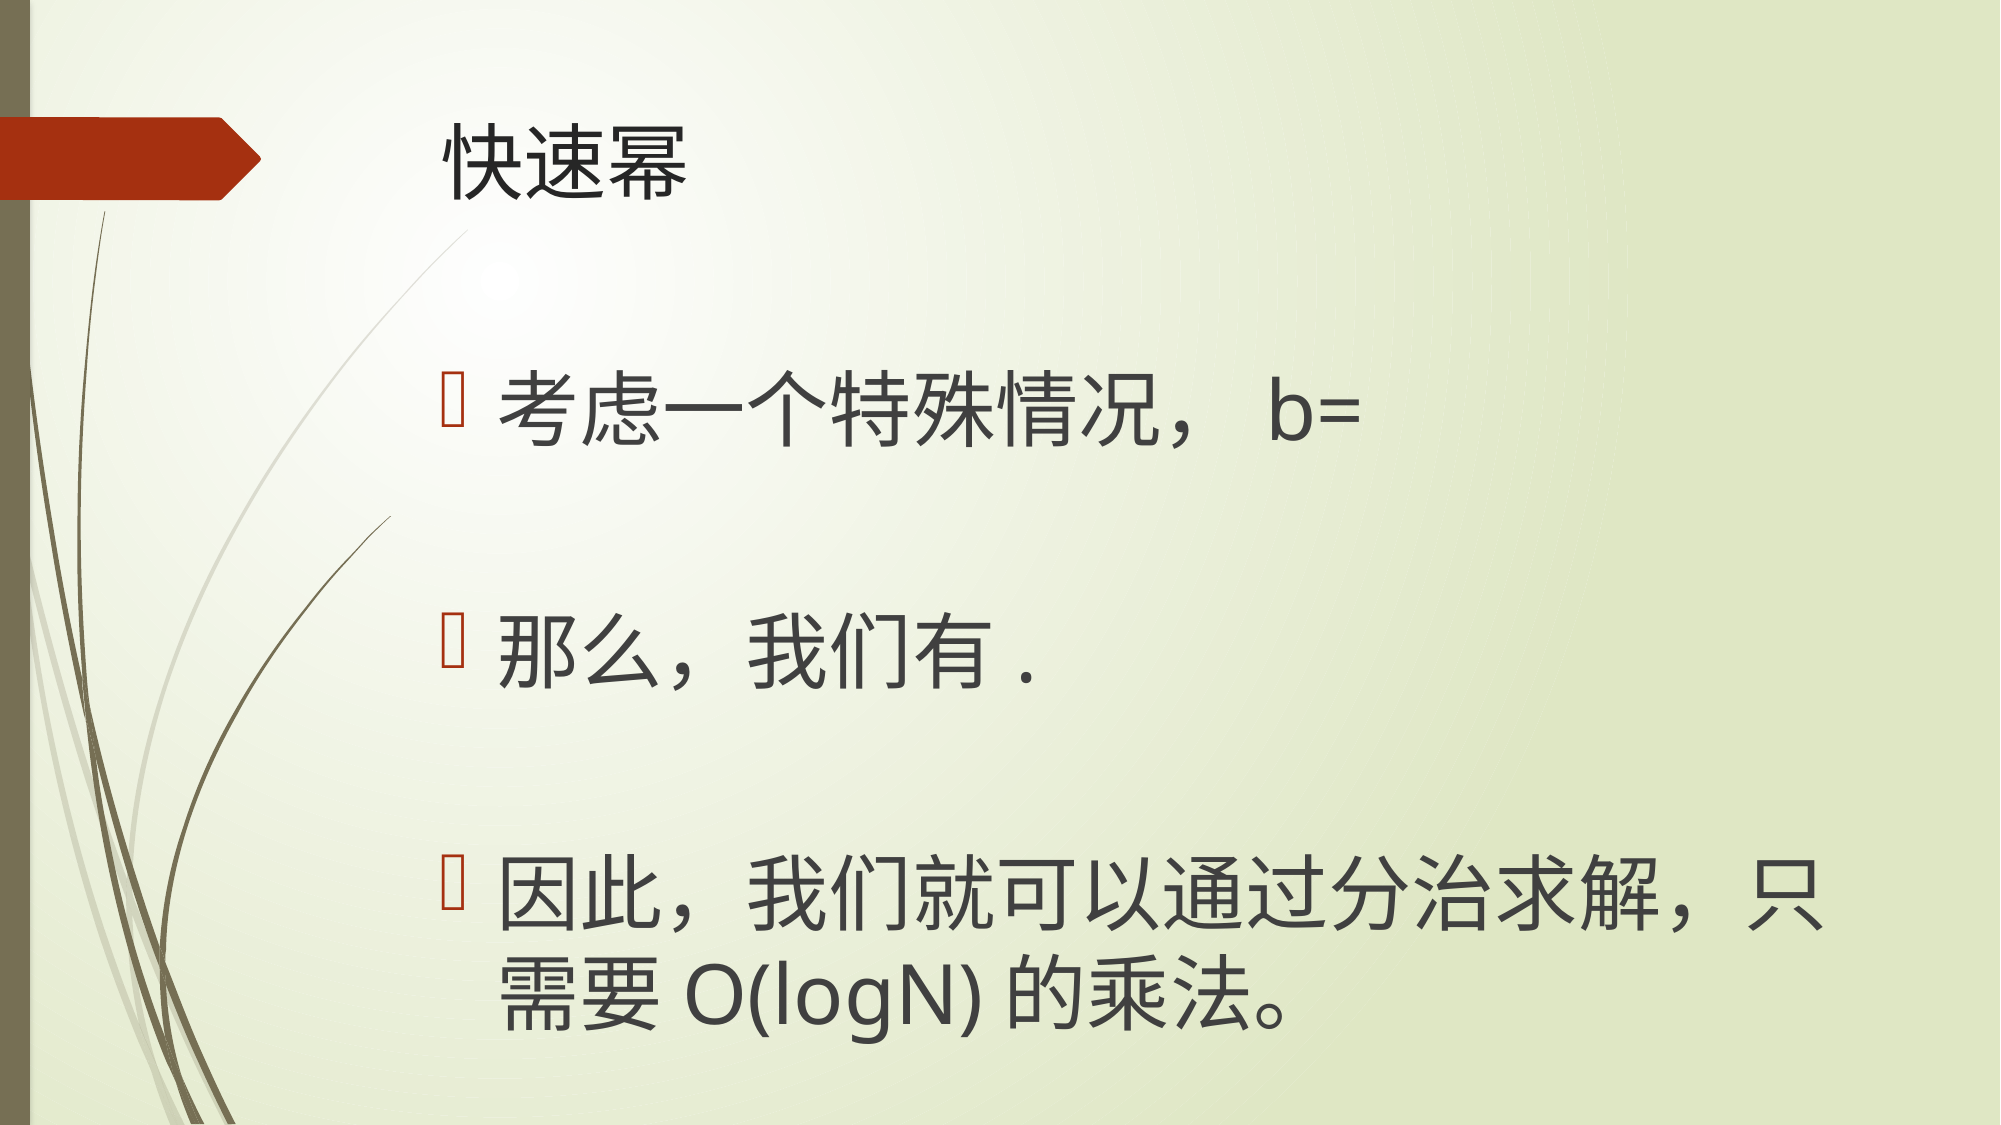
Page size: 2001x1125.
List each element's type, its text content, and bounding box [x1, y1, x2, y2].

title 快速幂 [425, 102, 1888, 313]
